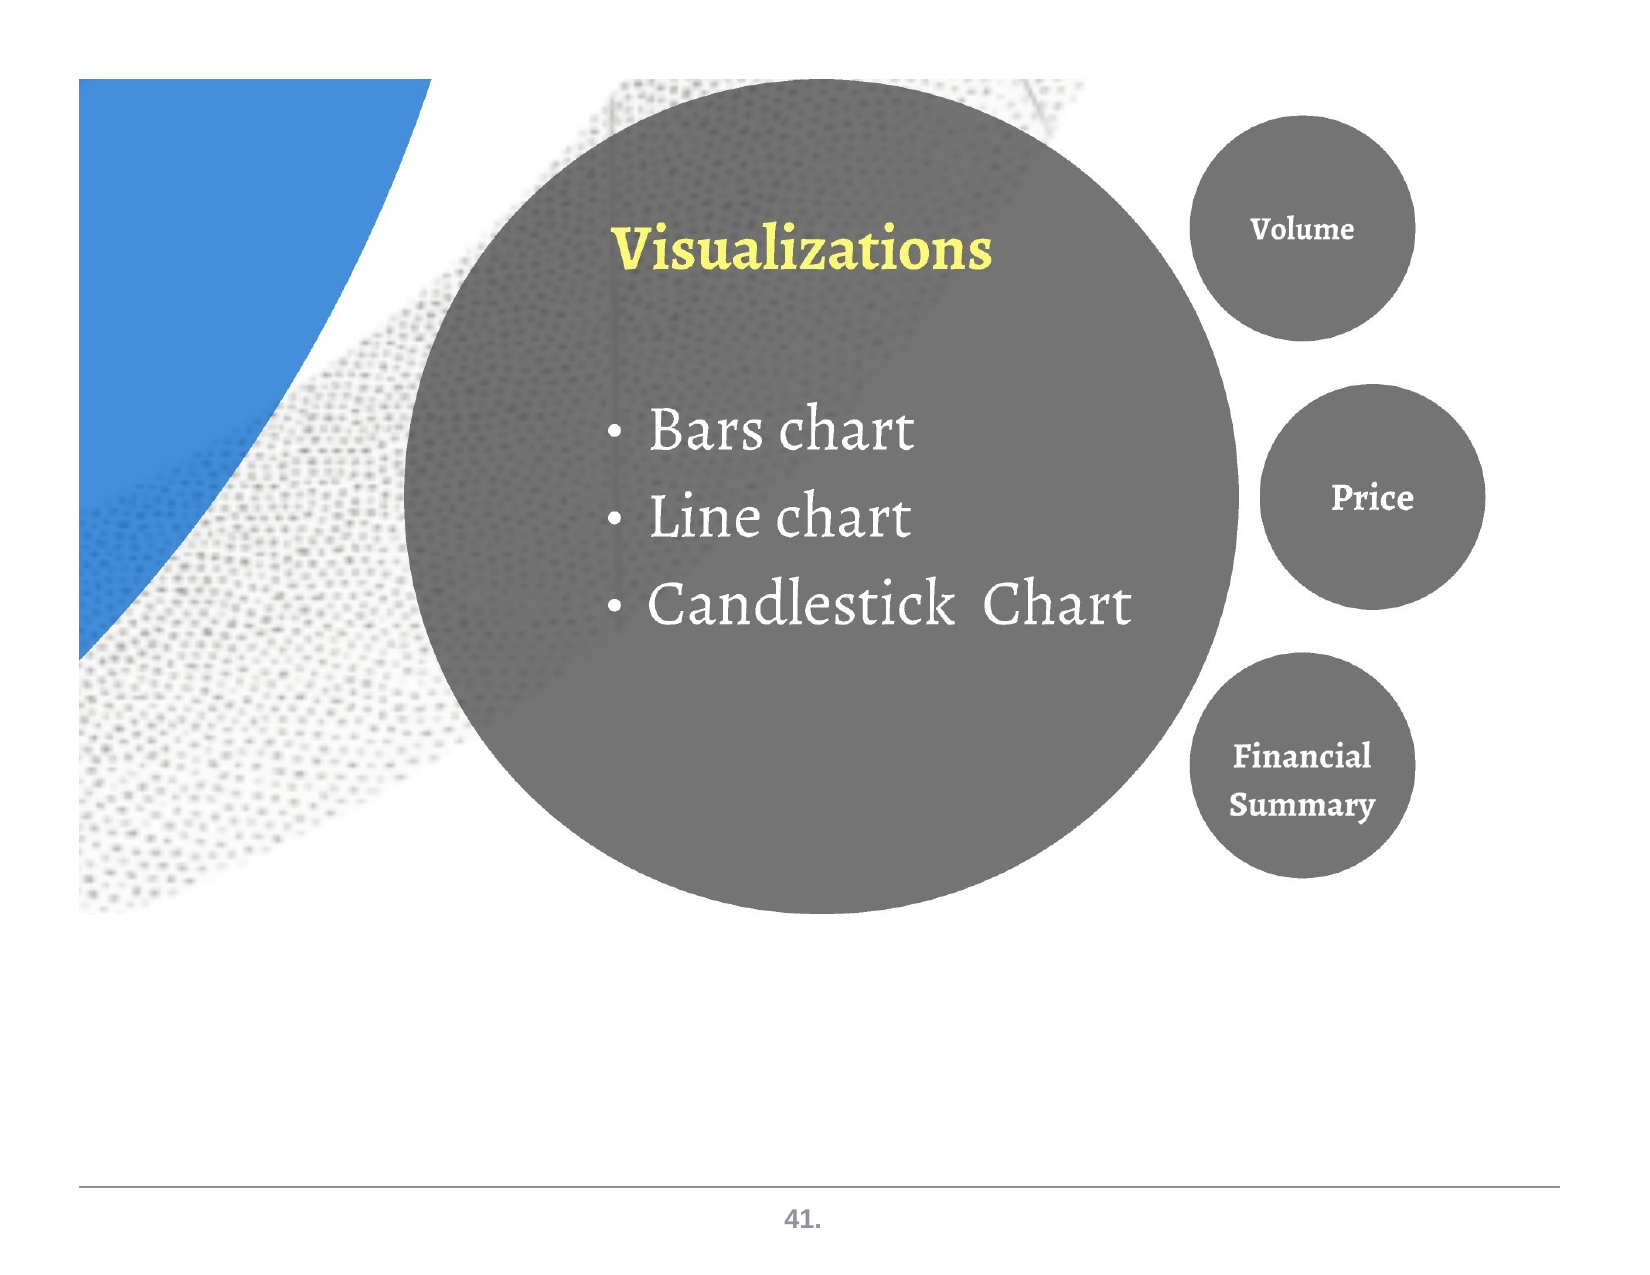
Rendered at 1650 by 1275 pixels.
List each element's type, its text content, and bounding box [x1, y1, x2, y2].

text_box [79, 79, 1489, 914]
slide_number 10. [778, 1201, 825, 1275]
